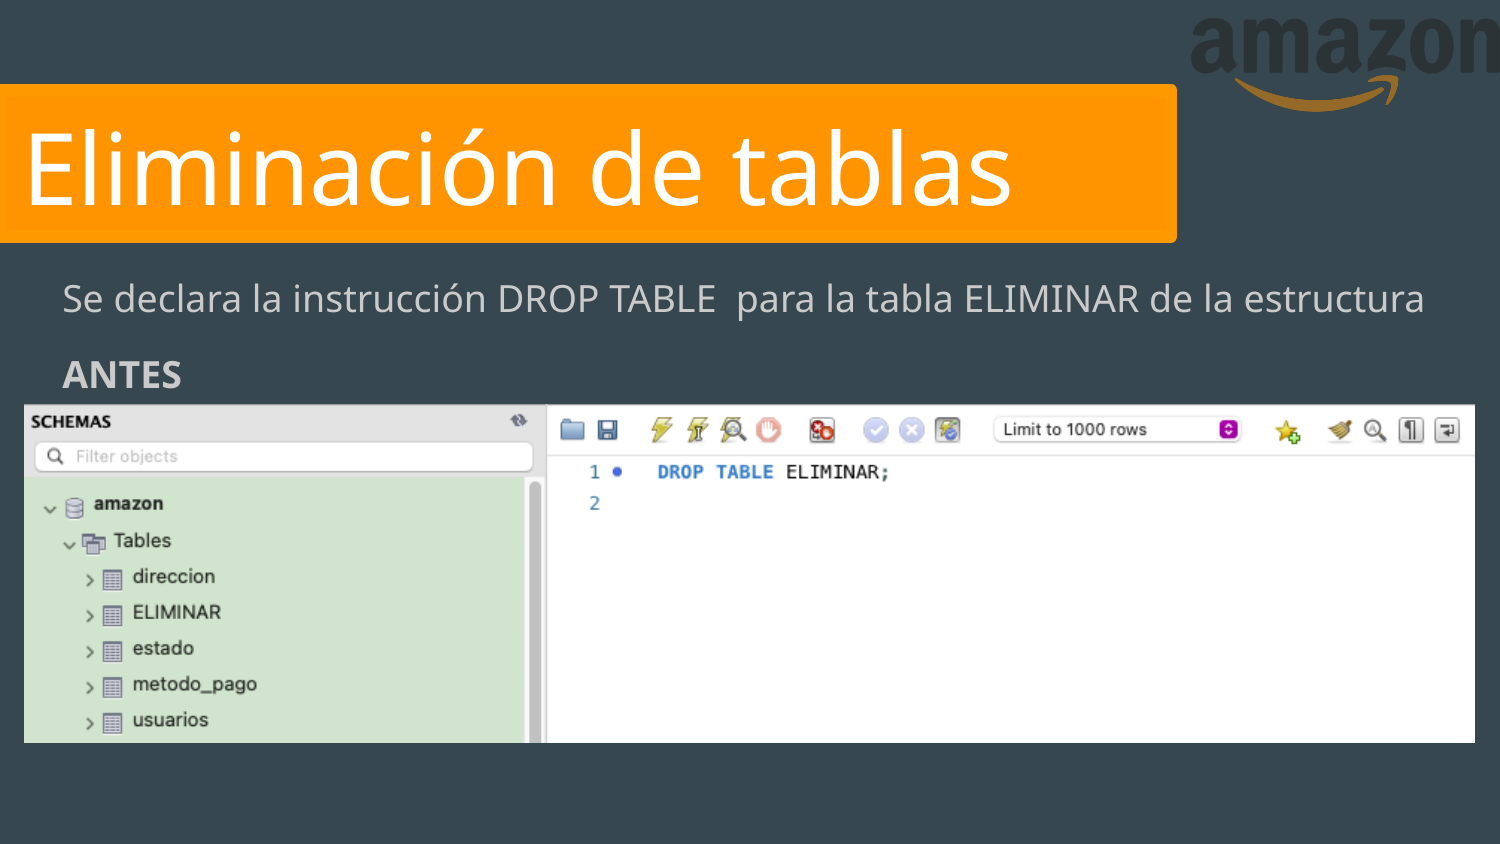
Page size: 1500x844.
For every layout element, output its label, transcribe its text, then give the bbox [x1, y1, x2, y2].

picture [24, 404, 1476, 744]
picture [1191, 17, 1500, 112]
text_box [0, 90, 7, 237]
text_box Eliminación de tablas [7, 90, 1172, 241]
subtitle Se declara la instrucción DROP TABLE para la tabla ELIMINAR de la estructura ANTES [47, 253, 1468, 347]
text_box [84, 347, 1124, 402]
